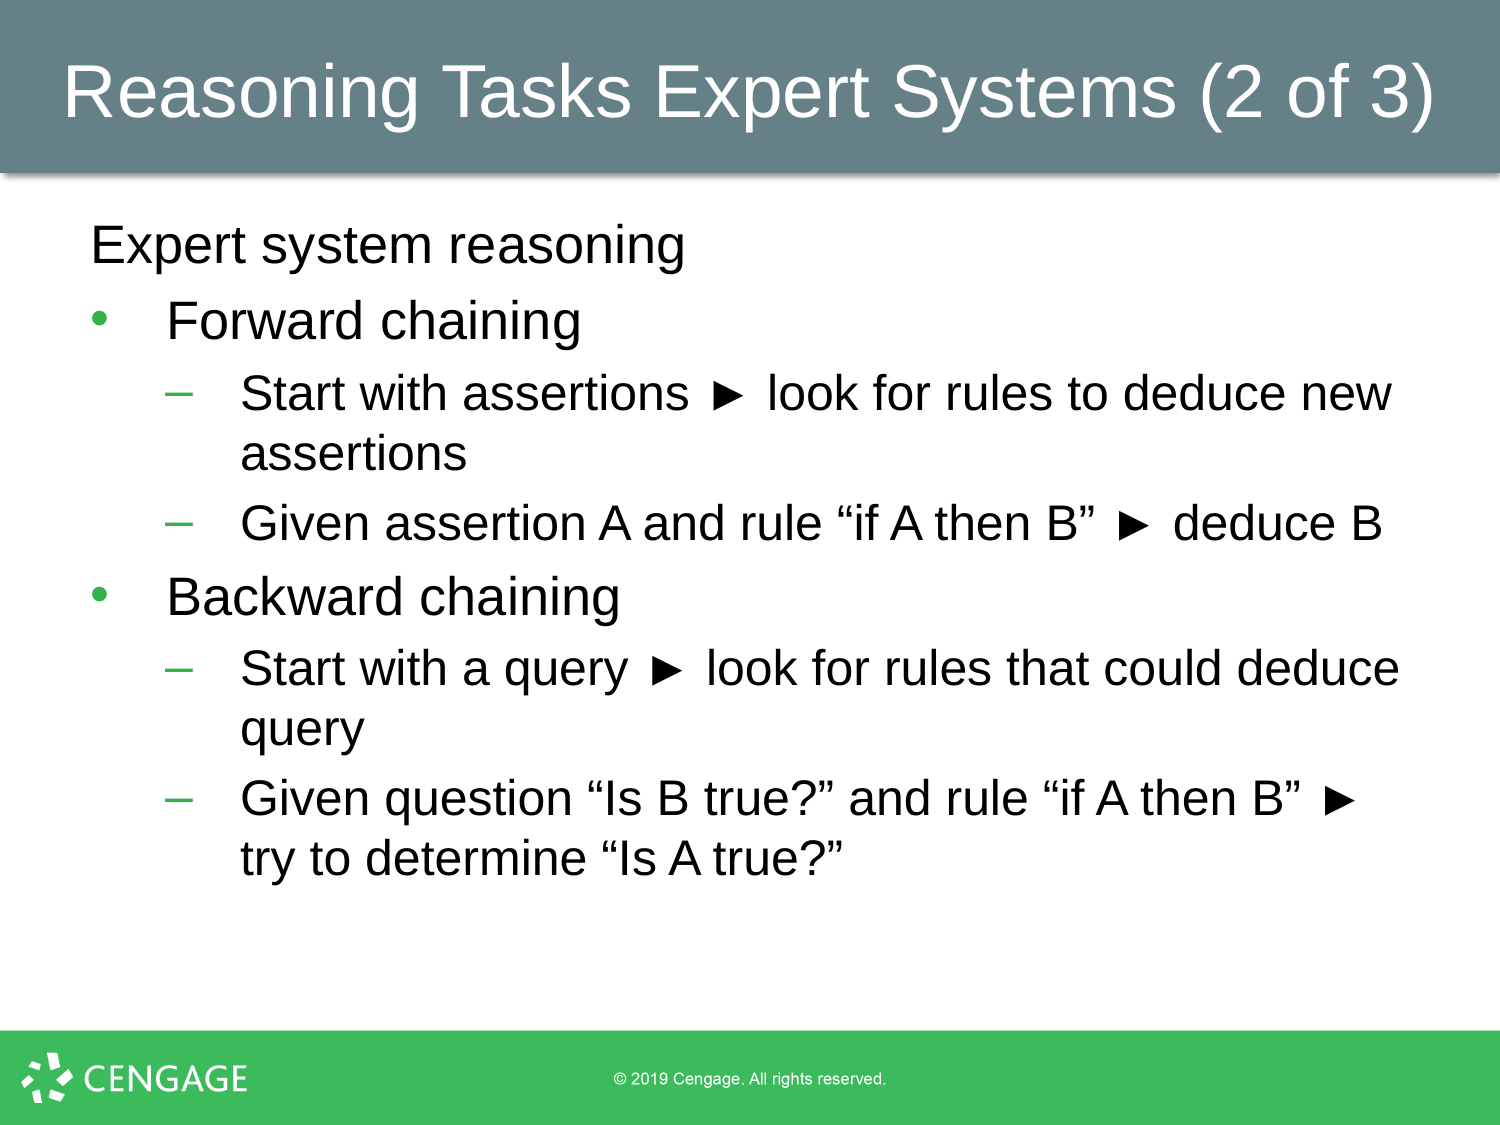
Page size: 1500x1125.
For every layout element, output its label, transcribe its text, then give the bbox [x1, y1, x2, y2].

picture [0, 174, 1500, 1125]
list Expert system reasoning Forward chaining Start with assertions ► look for rules to deduce new assertions Given assertion A and rule “if A then B” ► deduce B Backward chaining Start with a query ► look for rules that could deduce query Given question “Is B true?” and rule “if A then B” ► try to determine “Is A true?” [75, 201, 1425, 1005]
title Reasoning Tasks Expert Systems (2 of 3) [0, 0, 1500, 174]
